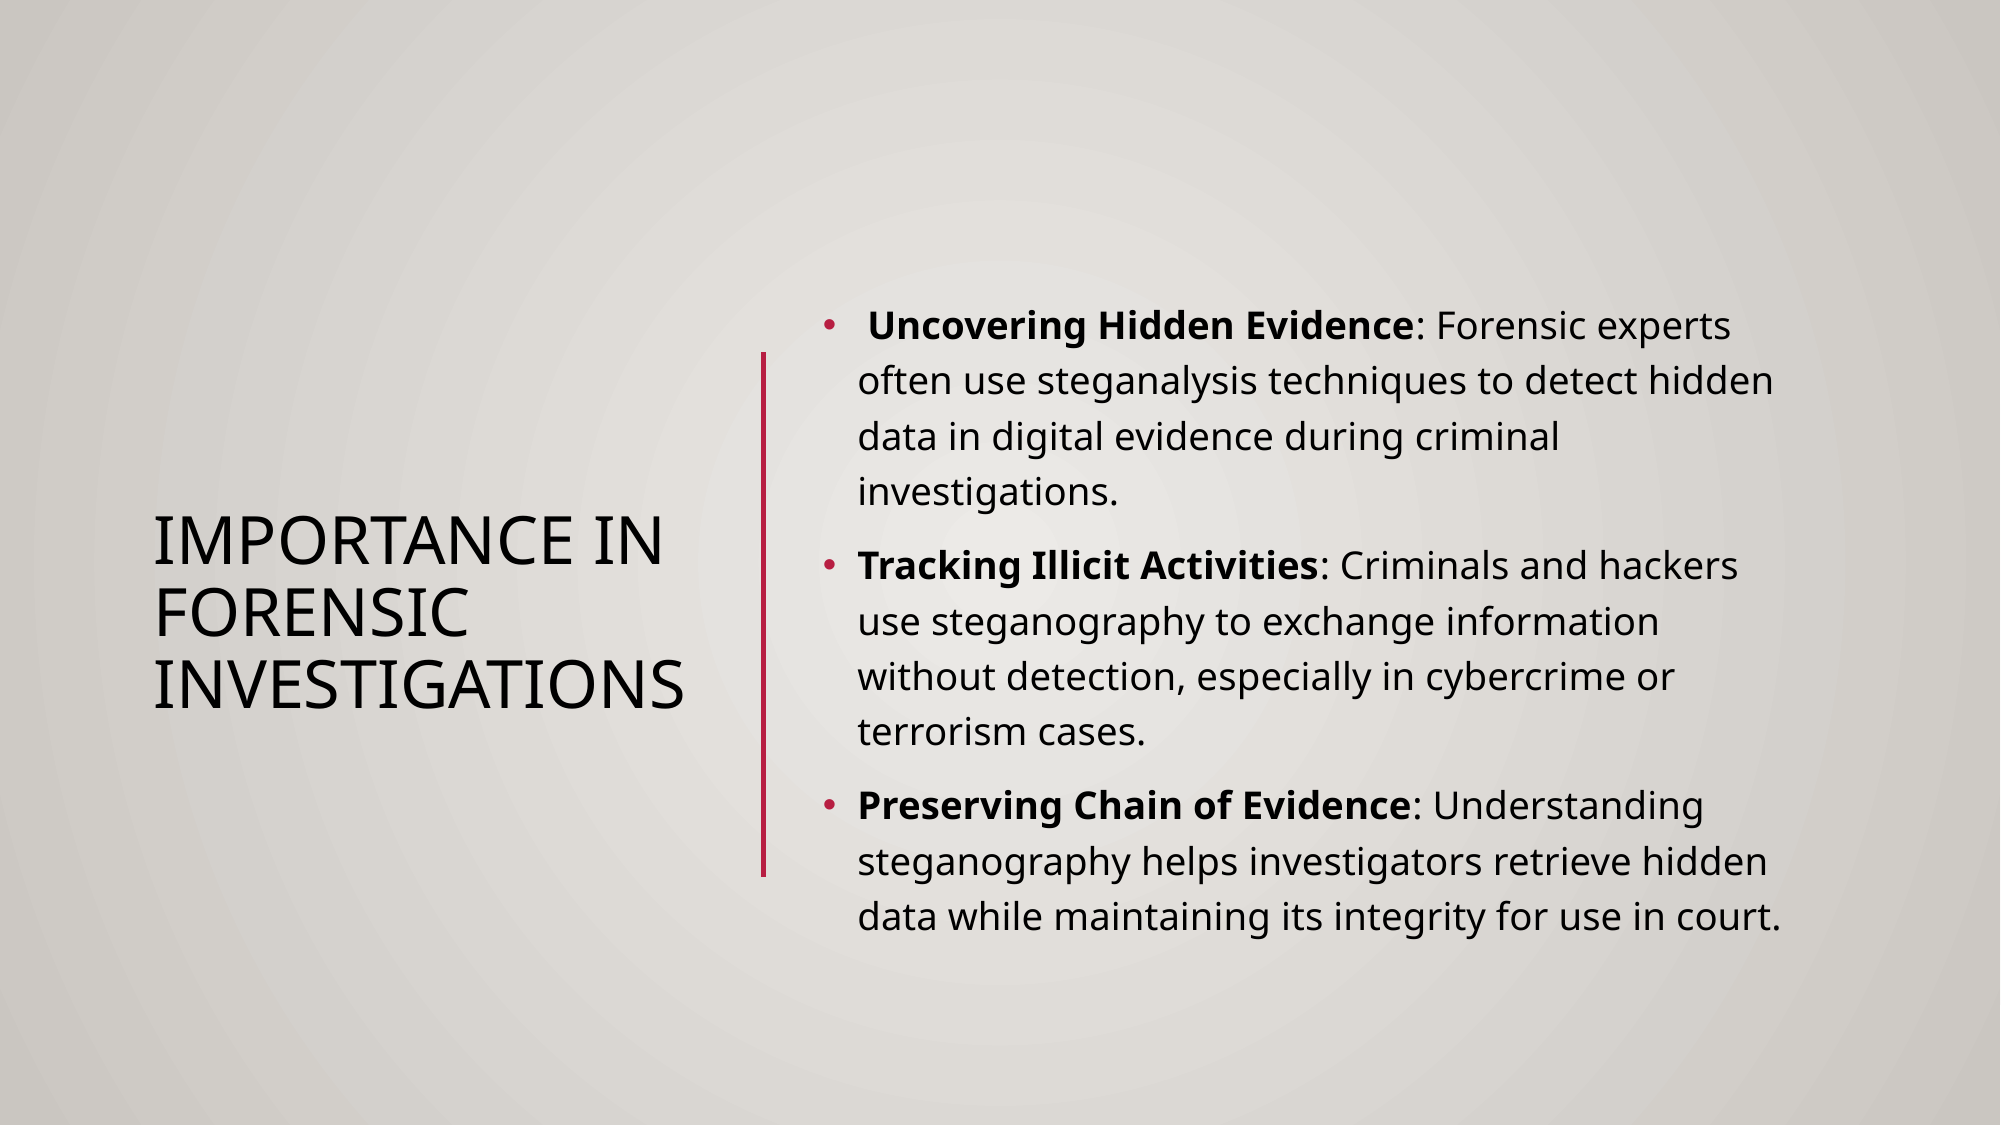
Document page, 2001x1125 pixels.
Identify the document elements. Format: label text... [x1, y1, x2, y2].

text_box [0, 0, 2000, 1125]
title Importance in Forensic Investigations [138, 262, 720, 968]
list Uncovering Hidden Evidence: Forensic experts often use steganalysis techniques to detect hidden data in digital evidence during criminal investigations. Tracking Illicit Activities: Criminals and hackers use steganography to exchange information without detection, especially in cybercrime or terrorism cases. Preserving Chain of Evidence: Understanding steganography helps investigators retrieve hidden data while maintaining its integrity for use in court. [807, 262, 1814, 968]
